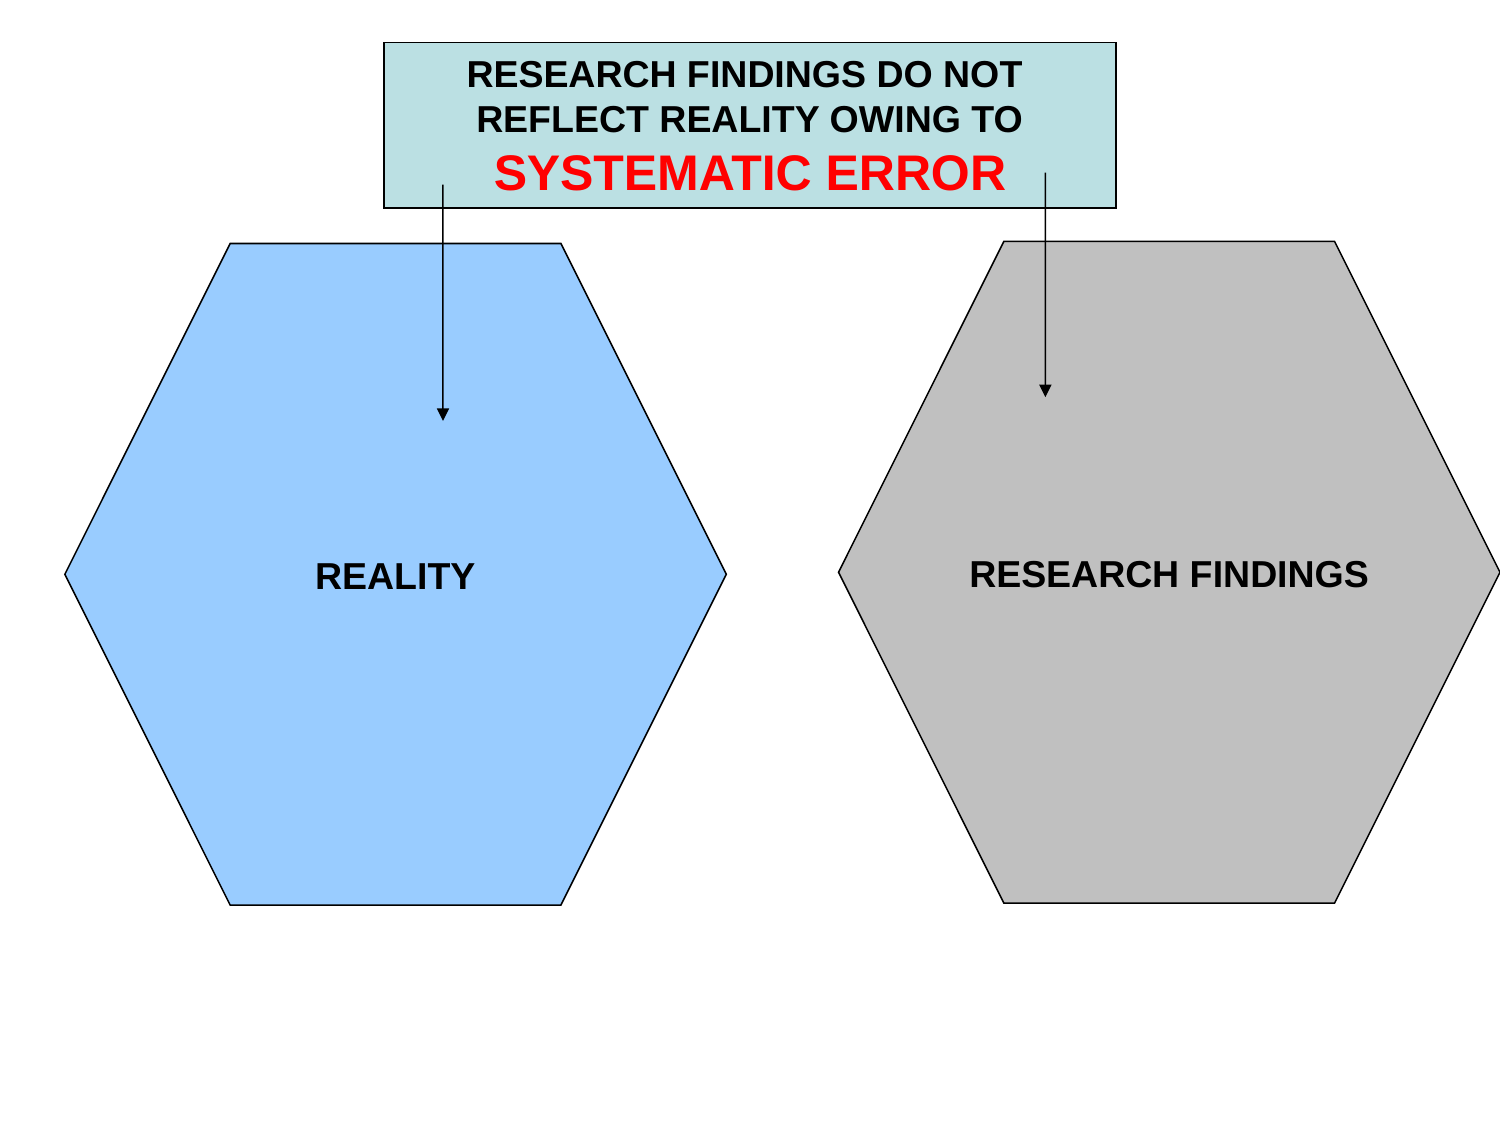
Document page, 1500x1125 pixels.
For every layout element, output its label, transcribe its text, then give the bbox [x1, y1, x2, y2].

text_box [1039, 172, 1052, 398]
text_box RESEARCH FINDINGS [838, 241, 1500, 904]
text_box RESEARCH FINDINGS DO NOT REFLECT REALITY OWING TO SYSTEMATIC ERROR [383, 42, 1117, 208]
text_box [436, 184, 450, 421]
text_box REALITY [64, 243, 727, 906]
